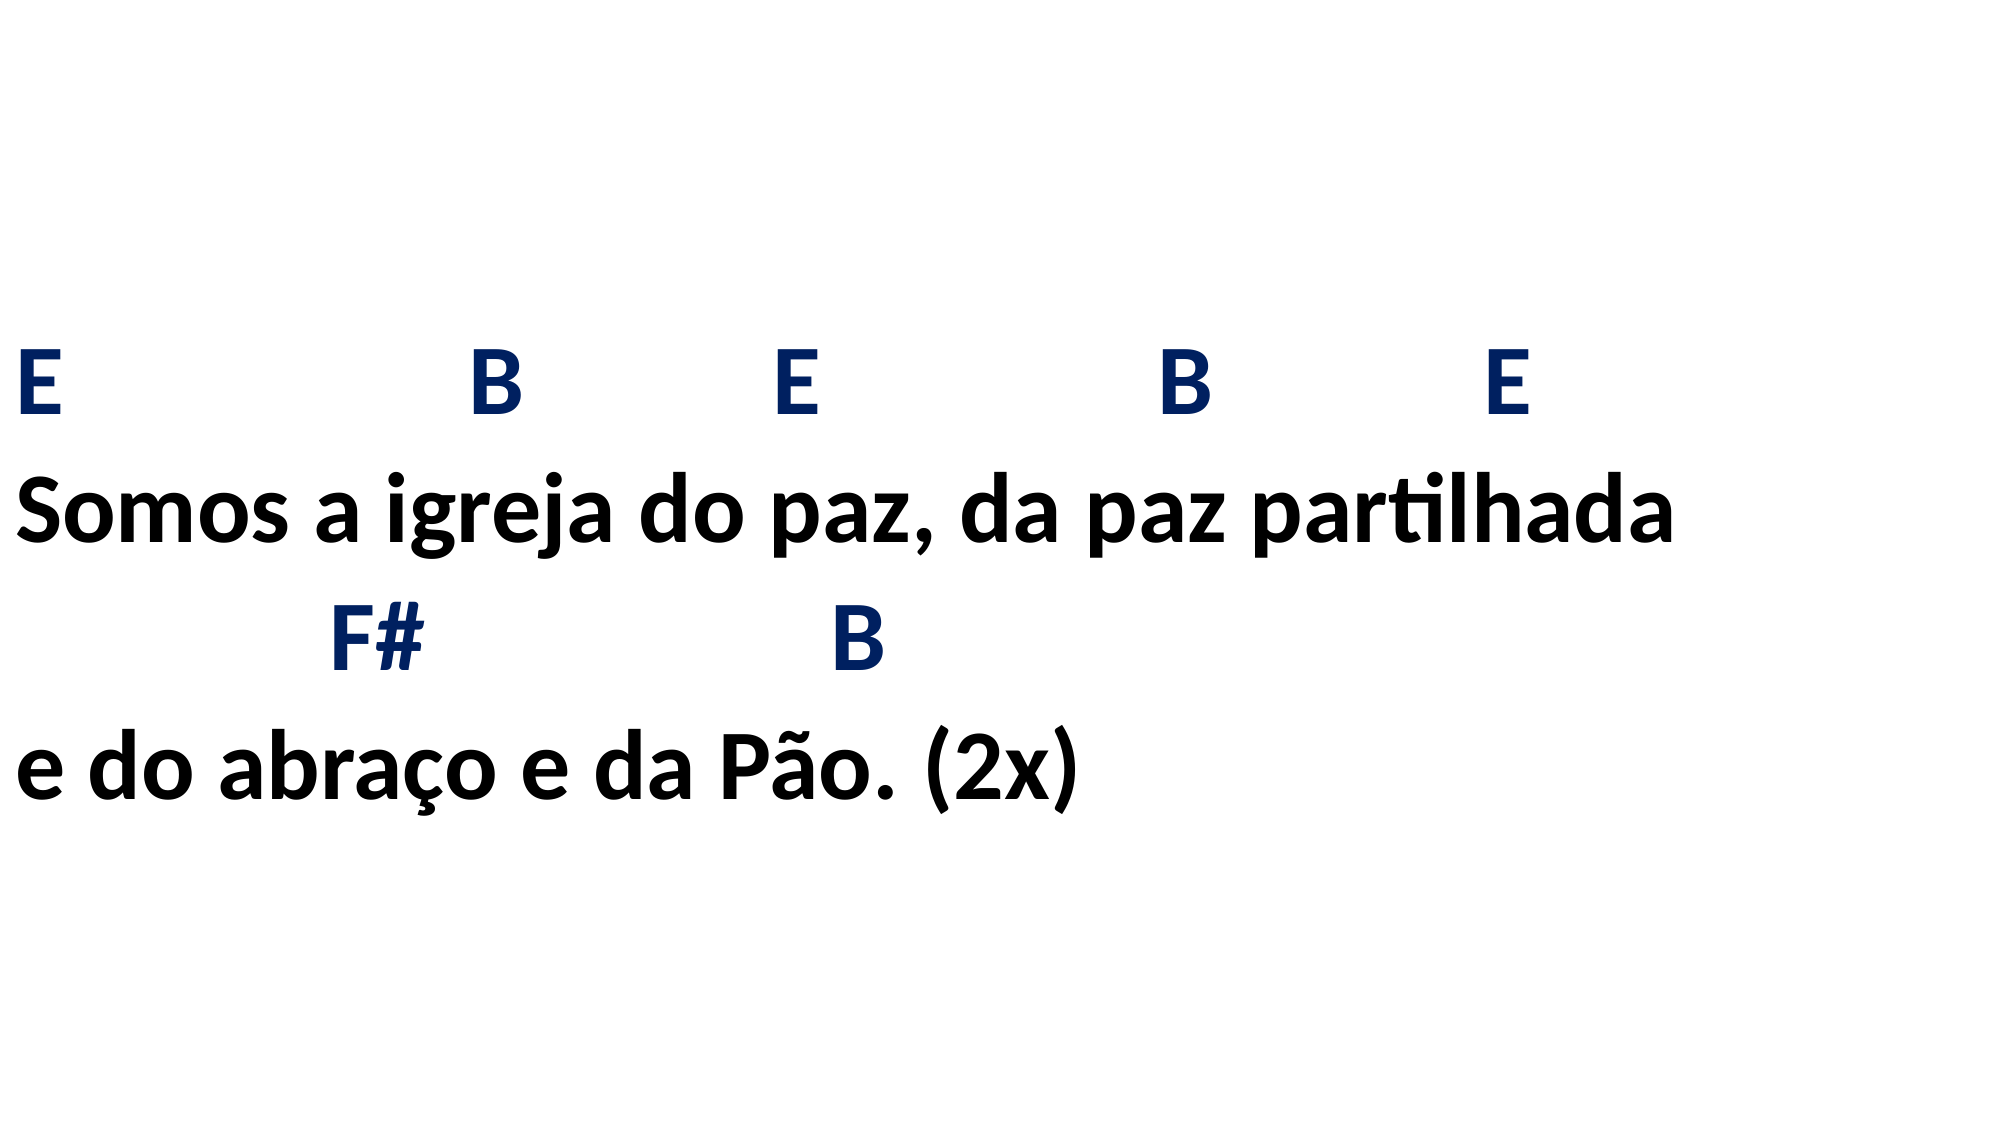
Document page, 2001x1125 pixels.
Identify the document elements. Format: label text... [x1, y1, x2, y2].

title E B E B E Somos a igreja do paz, da paz partilhada F# B e do abraço e da Pão. (2x) [0, 0, 2000, 1125]
